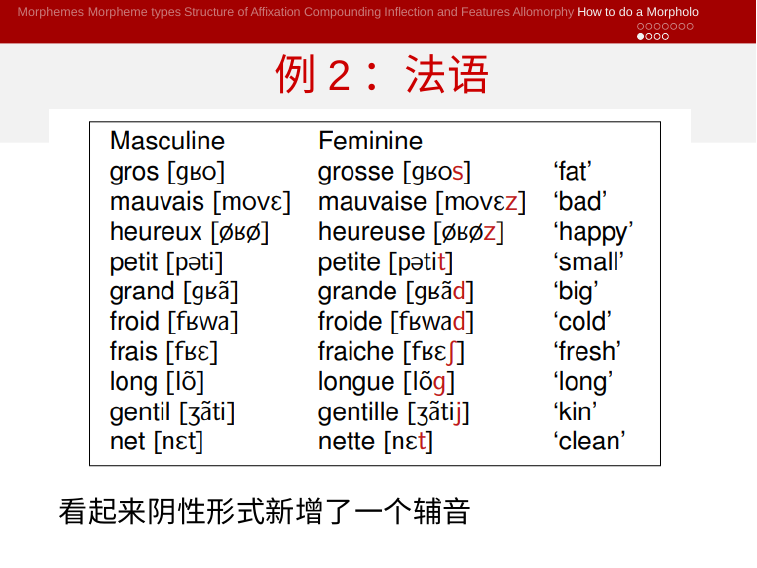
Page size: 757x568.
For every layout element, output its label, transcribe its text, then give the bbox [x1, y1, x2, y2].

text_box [0, 0, 757, 44]
title 例2：法语 [0, 52, 756, 143]
text_box 看起来阴性形式新增了一个辅音 [56, 491, 660, 529]
picture [49, 109, 691, 484]
